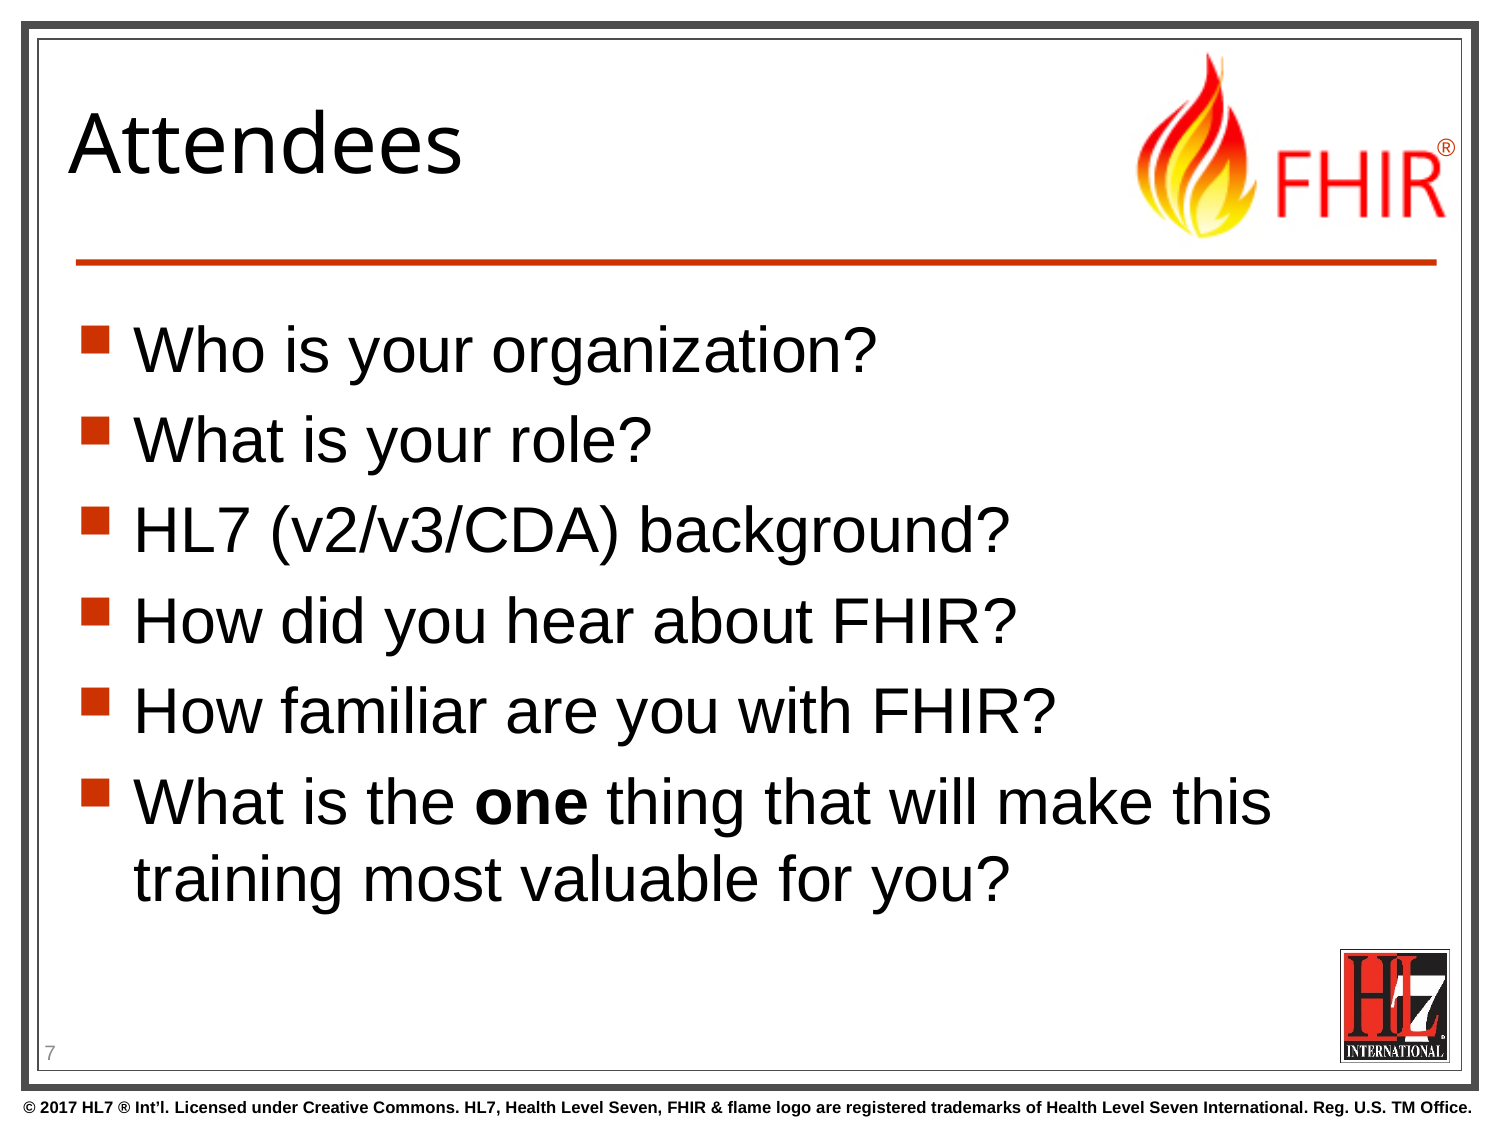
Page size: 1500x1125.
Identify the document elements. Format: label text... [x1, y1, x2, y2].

picture [1124, 42, 1458, 249]
title Attendees [53, 54, 1128, 244]
list Who is your organization? What is your role? HL7 (v2/v3/CDA) background? How did you hear about FHIR? How familiar are you with FHIR? What is the one thing that will make this training most valuable for you? [62, 299, 1438, 1059]
picture [1340, 949, 1450, 1063]
slide_number 7 [29, 1034, 148, 1071]
